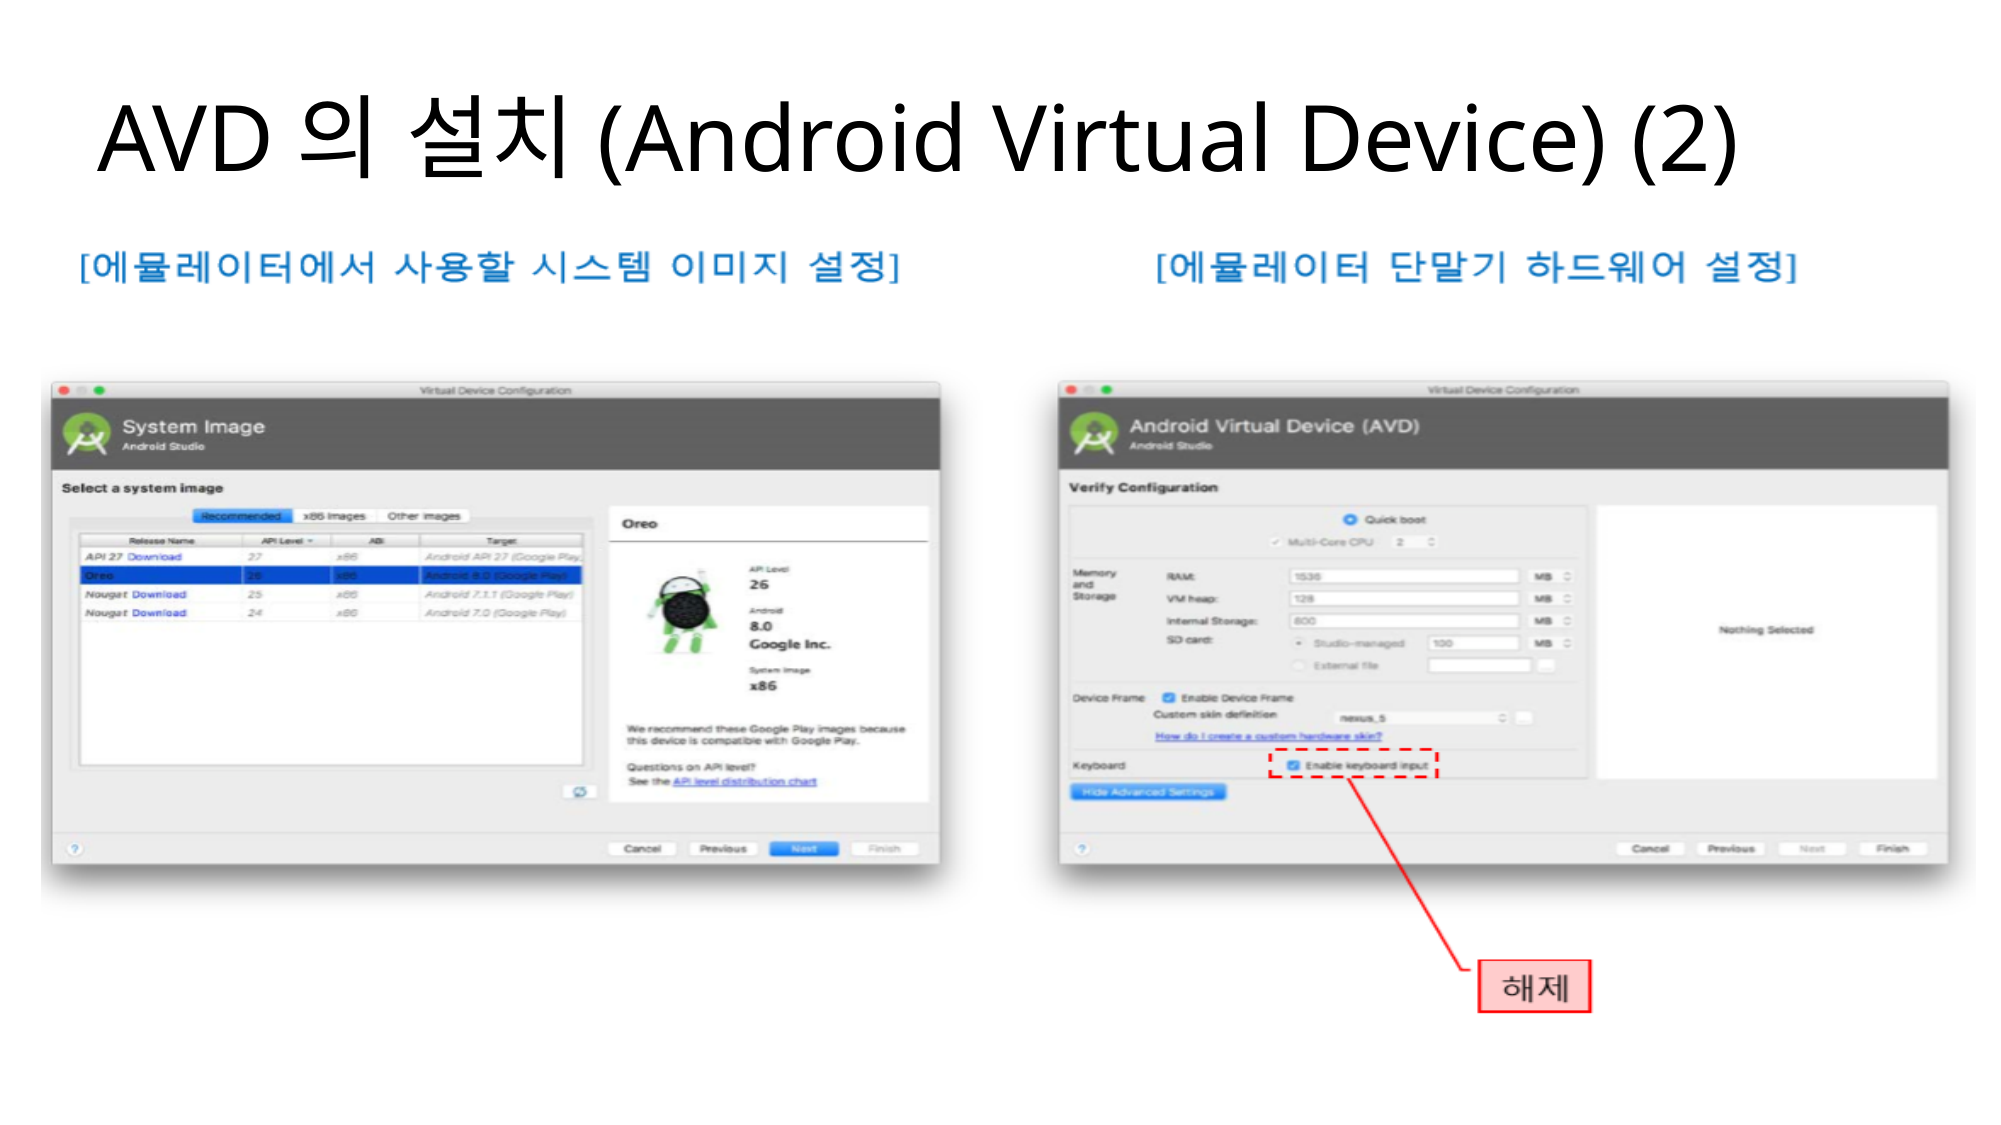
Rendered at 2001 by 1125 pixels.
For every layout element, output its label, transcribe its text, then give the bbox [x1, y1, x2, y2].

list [41, 225, 1976, 1027]
title AVD의 설치(Android Virtual Device) (2) [82, 33, 1808, 225]
